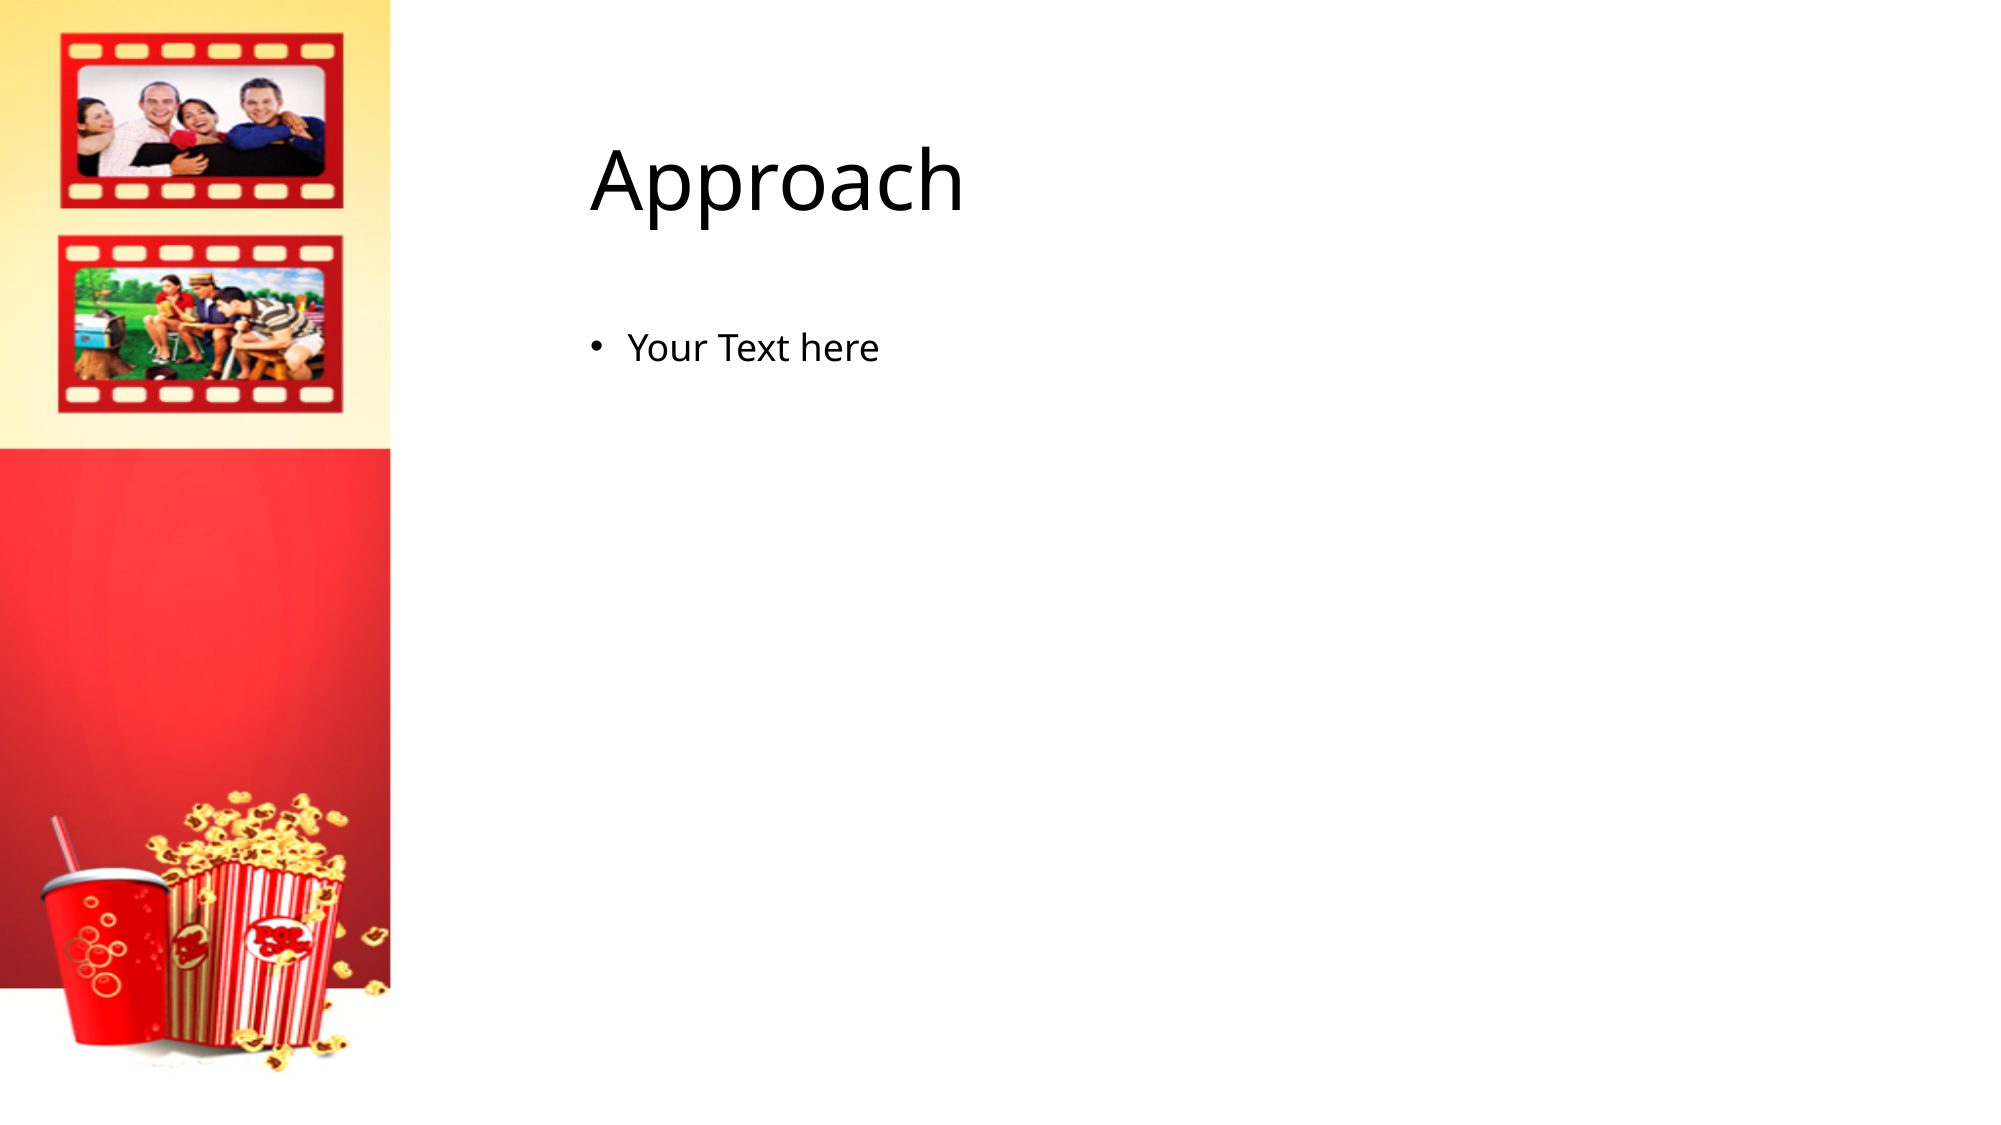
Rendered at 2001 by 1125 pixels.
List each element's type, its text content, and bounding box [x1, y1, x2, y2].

picture [0, 0, 2001, 1125]
list Your Text here [575, 324, 1713, 1025]
title Approach [575, 125, 1713, 243]
